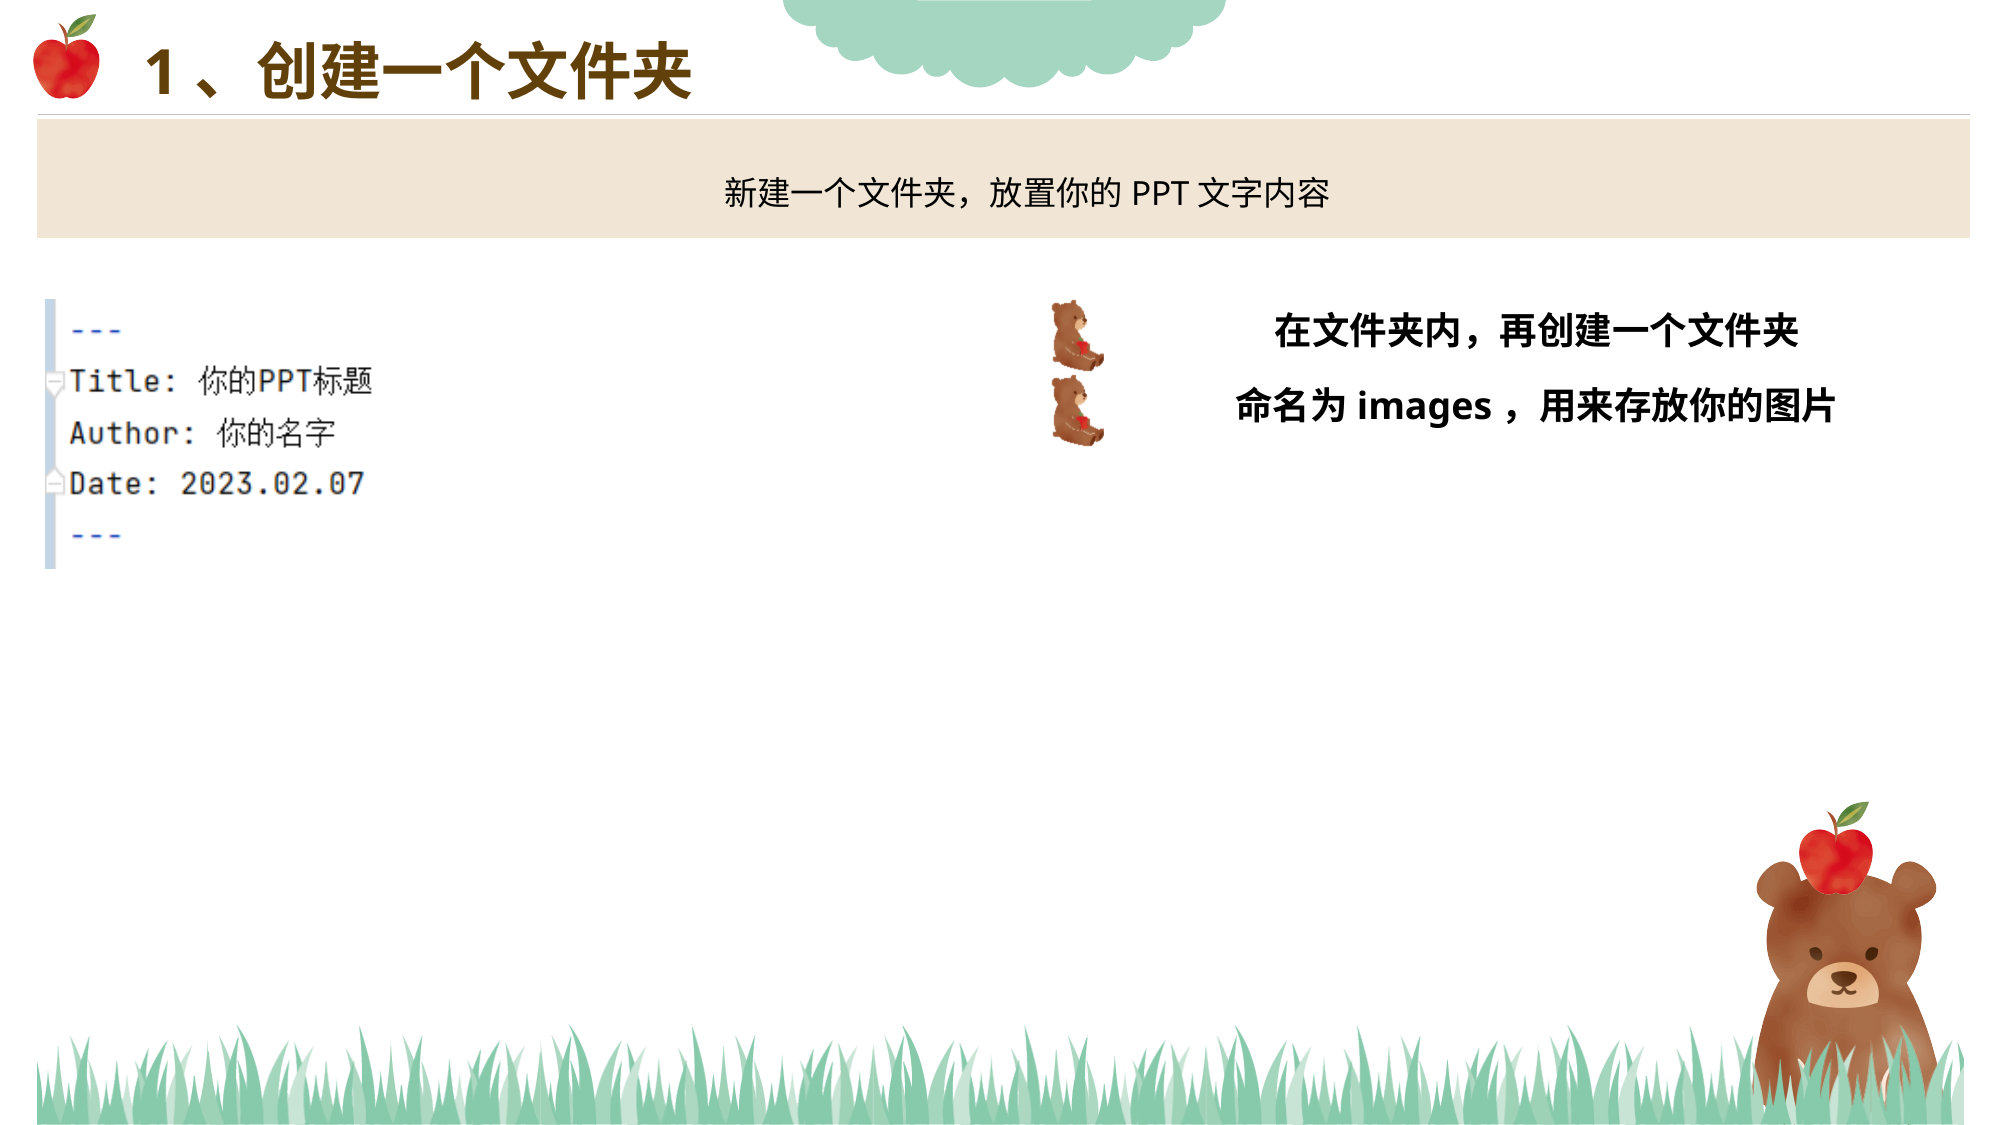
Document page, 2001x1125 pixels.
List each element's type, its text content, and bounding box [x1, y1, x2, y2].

text_box 命名为images，用来存放你的图片 [1220, 374, 1855, 435]
title 1、创建一个文件夹 [128, 0, 1921, 119]
text_box 在文件夹内，再创建一个文件夹 [1260, 299, 1815, 360]
picture [0, 0, 2001, 1125]
